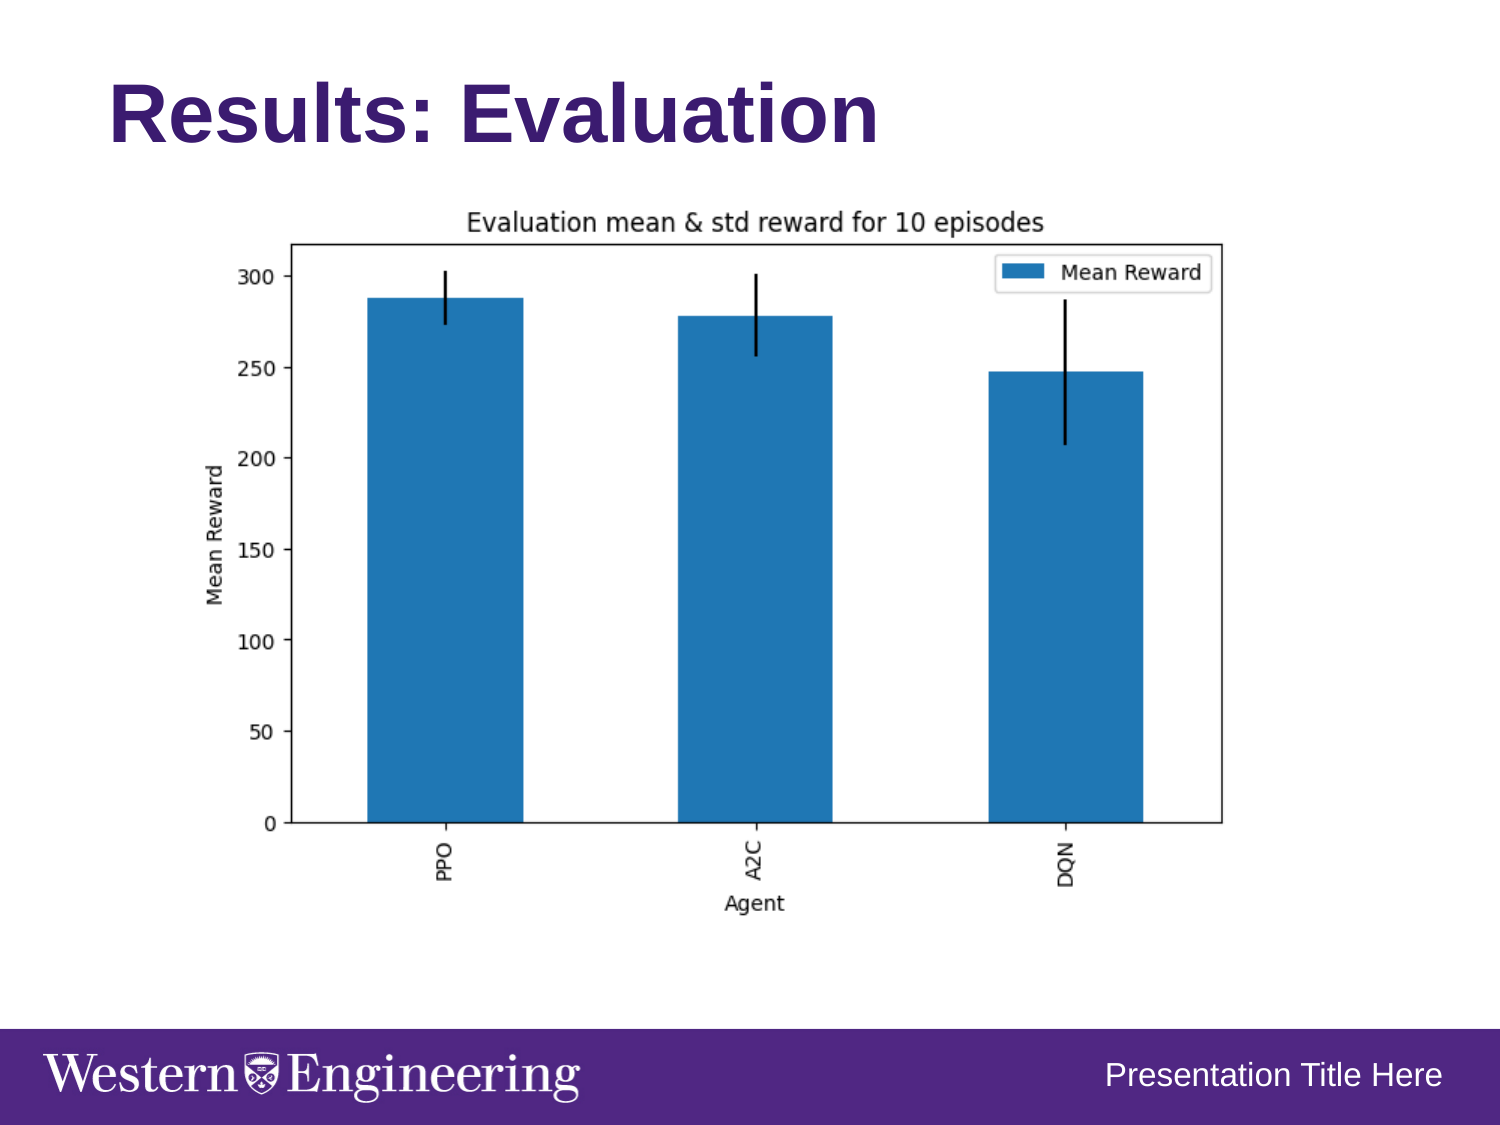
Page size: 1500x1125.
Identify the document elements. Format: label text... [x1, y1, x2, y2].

picture [0, 0, 1500, 1125]
text_box Presentation Title Here [935, 1046, 1459, 1101]
text_box Results: Evaluation [93, 51, 1407, 167]
